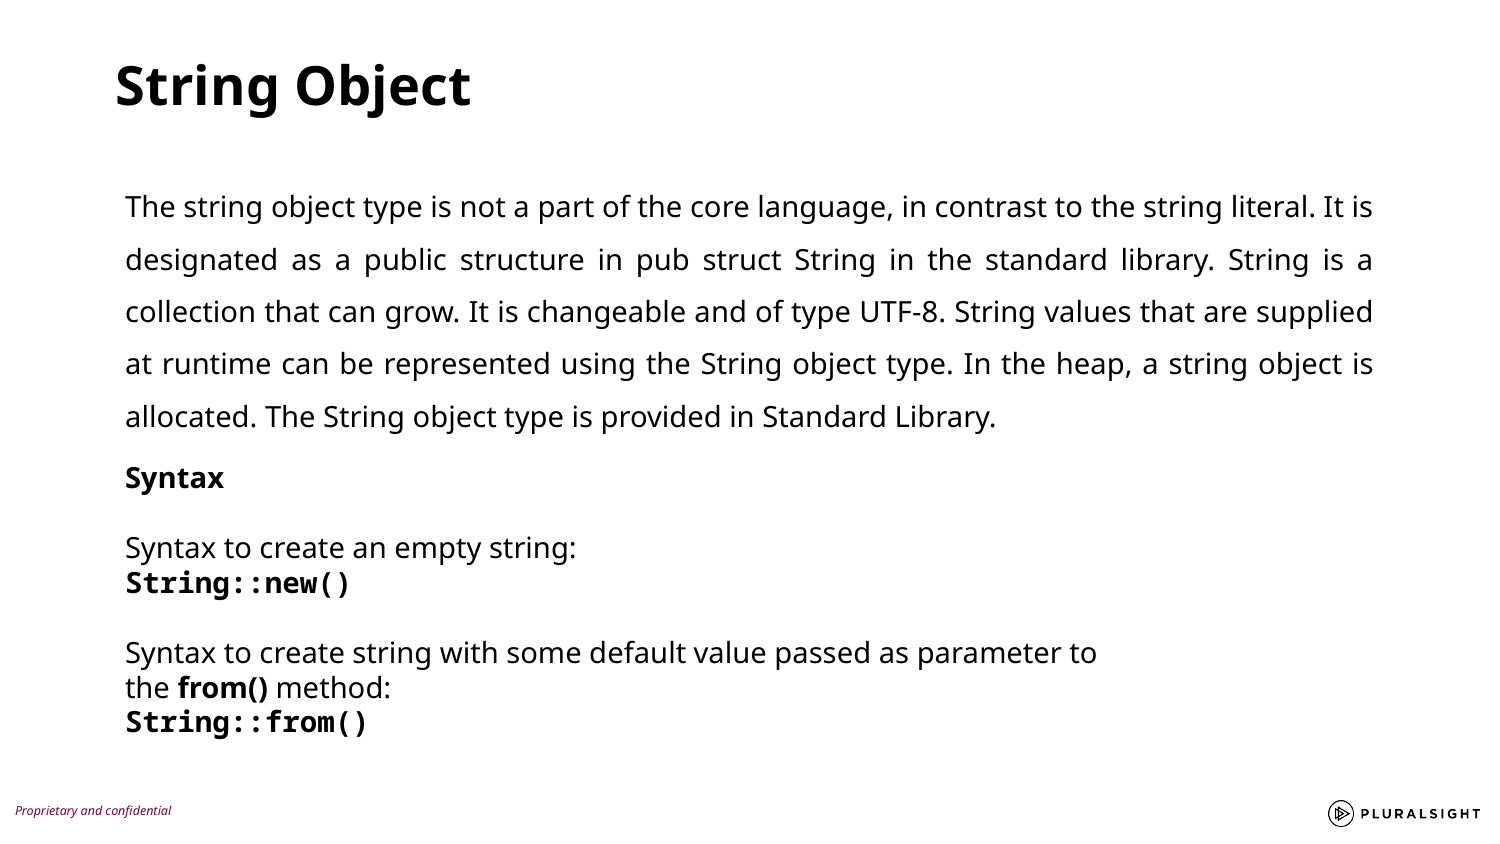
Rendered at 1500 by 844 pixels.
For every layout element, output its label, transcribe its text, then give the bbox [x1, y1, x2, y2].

picture [1328, 800, 1480, 827]
text_box Syntax Syntax to create an empty string: String::new() Syntax to create string with some default value passed as parameter to the from() method: String::from() [124, 459, 1360, 774]
text_box The string object type is not a part of the core language, in contrast to the string literal. It is designated as a public structure in pub struct String in the standard library. String is a collection that can grow. It is changeable and of type UTF-8. String values that are supplied at runtime can be represented using the String object type. In the heap, a string object is allocated. The String object type is provided in Standard Library. [110, 163, 1390, 441]
text_box String Object [110, 45, 1153, 123]
